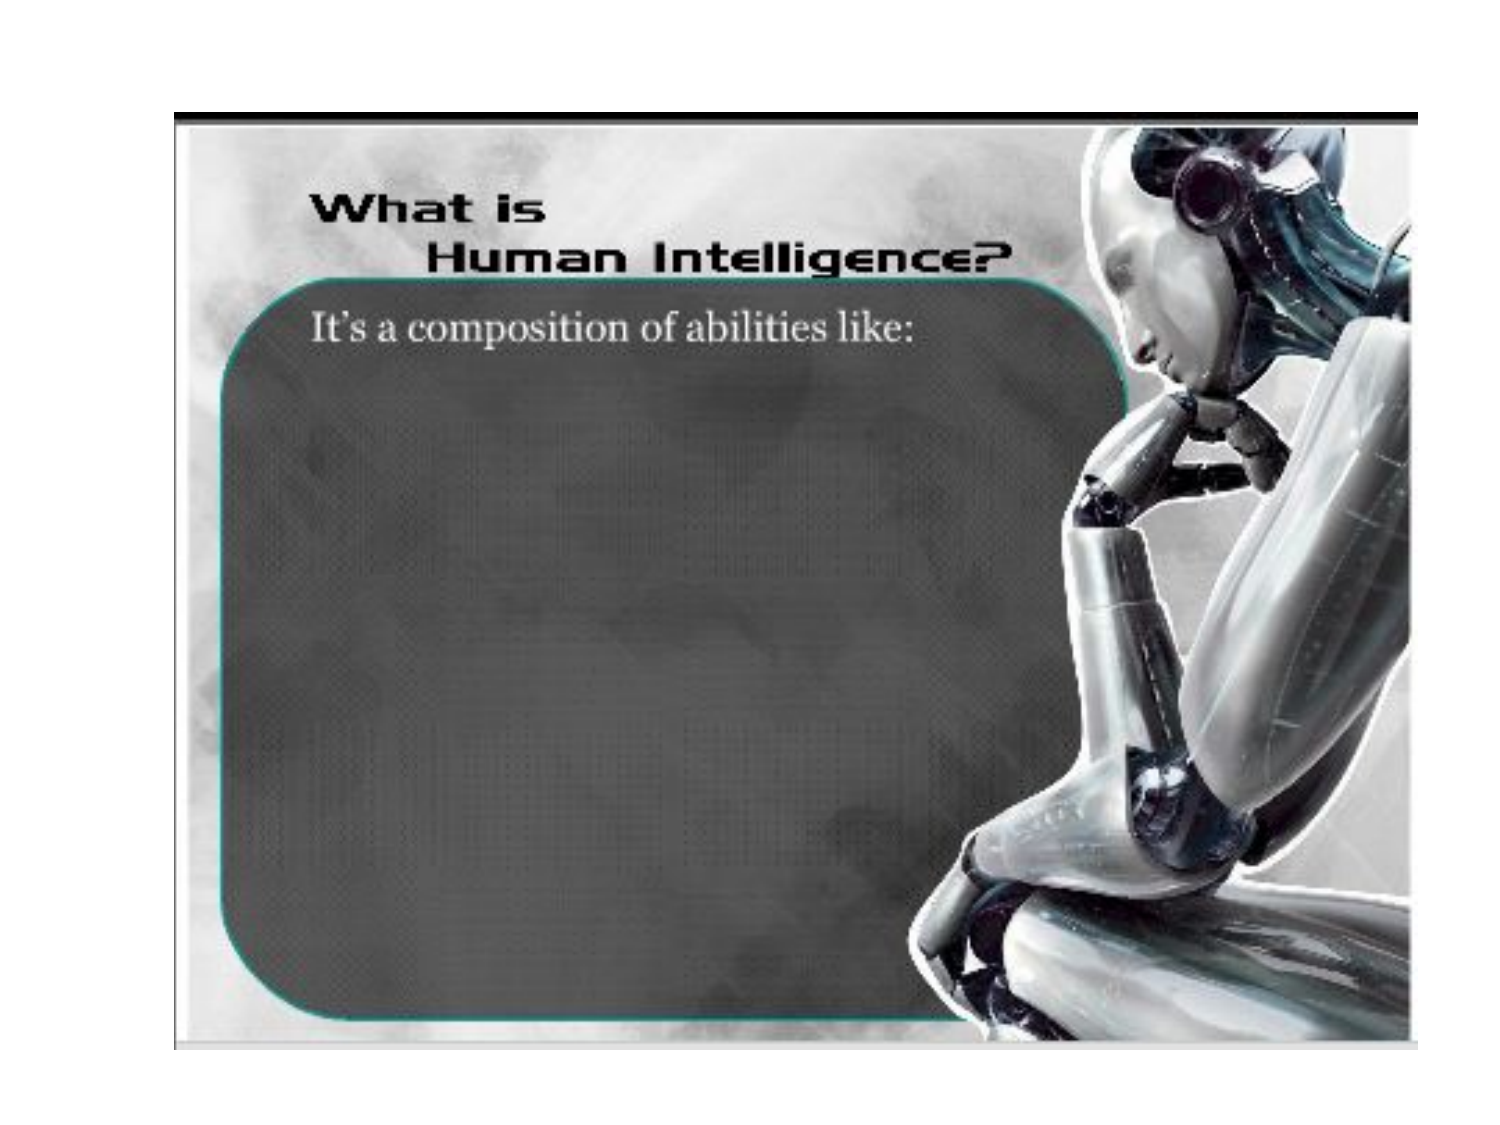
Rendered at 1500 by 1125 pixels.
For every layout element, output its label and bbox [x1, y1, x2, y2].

list [174, 112, 1418, 1051]
